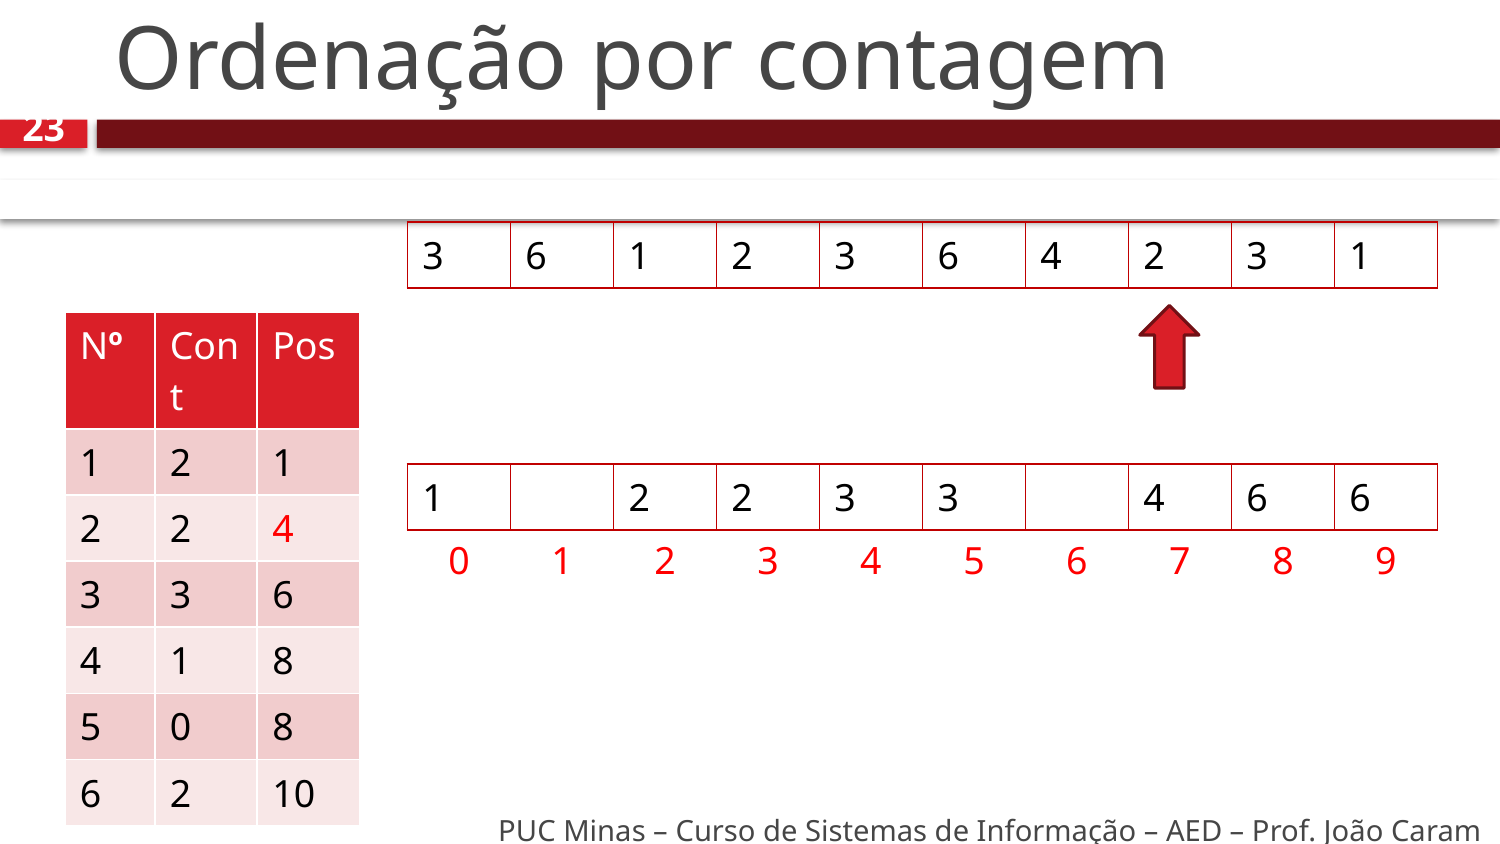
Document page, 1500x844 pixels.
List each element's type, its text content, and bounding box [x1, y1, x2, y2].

table_cell 2 [66, 496, 154, 560]
table_header 2 [614, 527, 717, 593]
table_header 7 [1128, 527, 1231, 593]
table_header 1 [614, 223, 716, 287]
table_header 2 [614, 465, 716, 527]
slide_number 23 [0, 114, 88, 145]
table_cell 5 [66, 694, 154, 759]
table_header 6 [1025, 527, 1128, 593]
table_header 1 [1335, 223, 1437, 287]
table_header Pos [258, 313, 359, 428]
table_header 2 [717, 465, 819, 527]
table_header [1026, 465, 1128, 527]
table_header 4 [820, 527, 923, 593]
table_cell 1 [258, 430, 359, 494]
table_header 6 [1335, 465, 1437, 527]
table_header 3 [820, 223, 922, 287]
table_cell 6 [258, 562, 359, 626]
table_cell 0 [156, 694, 256, 759]
table_header 4 [1129, 465, 1231, 527]
table_header 2 [1129, 223, 1231, 287]
table_cell 10 [258, 760, 359, 825]
table_header 3 [923, 465, 1025, 527]
table_cell 3 [66, 562, 154, 626]
table_header 2 [717, 223, 819, 287]
table_cell 2 [156, 430, 256, 494]
table_header 6 [511, 223, 613, 287]
table_header 8 [1231, 527, 1334, 593]
table_header 1 [511, 527, 614, 593]
table_header 6 [1232, 465, 1334, 527]
table_cell 2 [156, 496, 256, 560]
title Ordenação por contagem [99, 19, 1483, 115]
table_header 0 [408, 527, 511, 593]
table_cell 2 [156, 760, 256, 825]
table_header 3 [820, 465, 922, 527]
table_header 9 [1334, 527, 1437, 593]
table_header Cont [156, 313, 256, 428]
footer PUC Minas – Curso de Sistemas de Informação – AED – Prof. João Caram [159, 807, 1497, 844]
text_box [1138, 304, 1201, 390]
table_header 4 [1026, 223, 1128, 287]
table_cell 6 [66, 760, 154, 825]
table_header 3 [408, 223, 510, 287]
table_cell 3 [156, 562, 256, 626]
table_header Nº [66, 313, 154, 428]
table_cell 8 [258, 628, 359, 693]
table_cell 8 [258, 694, 359, 759]
table_cell 1 [156, 628, 256, 693]
table_header 3 [1232, 223, 1334, 287]
table_cell 4 [66, 628, 154, 693]
table_cell 1 [66, 430, 154, 494]
table_header 5 [923, 527, 1025, 593]
table_header 6 [923, 223, 1025, 287]
table_header 1 [408, 465, 510, 527]
table_header 3 [717, 527, 820, 593]
table_cell 4 [258, 496, 359, 560]
table_header [511, 465, 613, 527]
